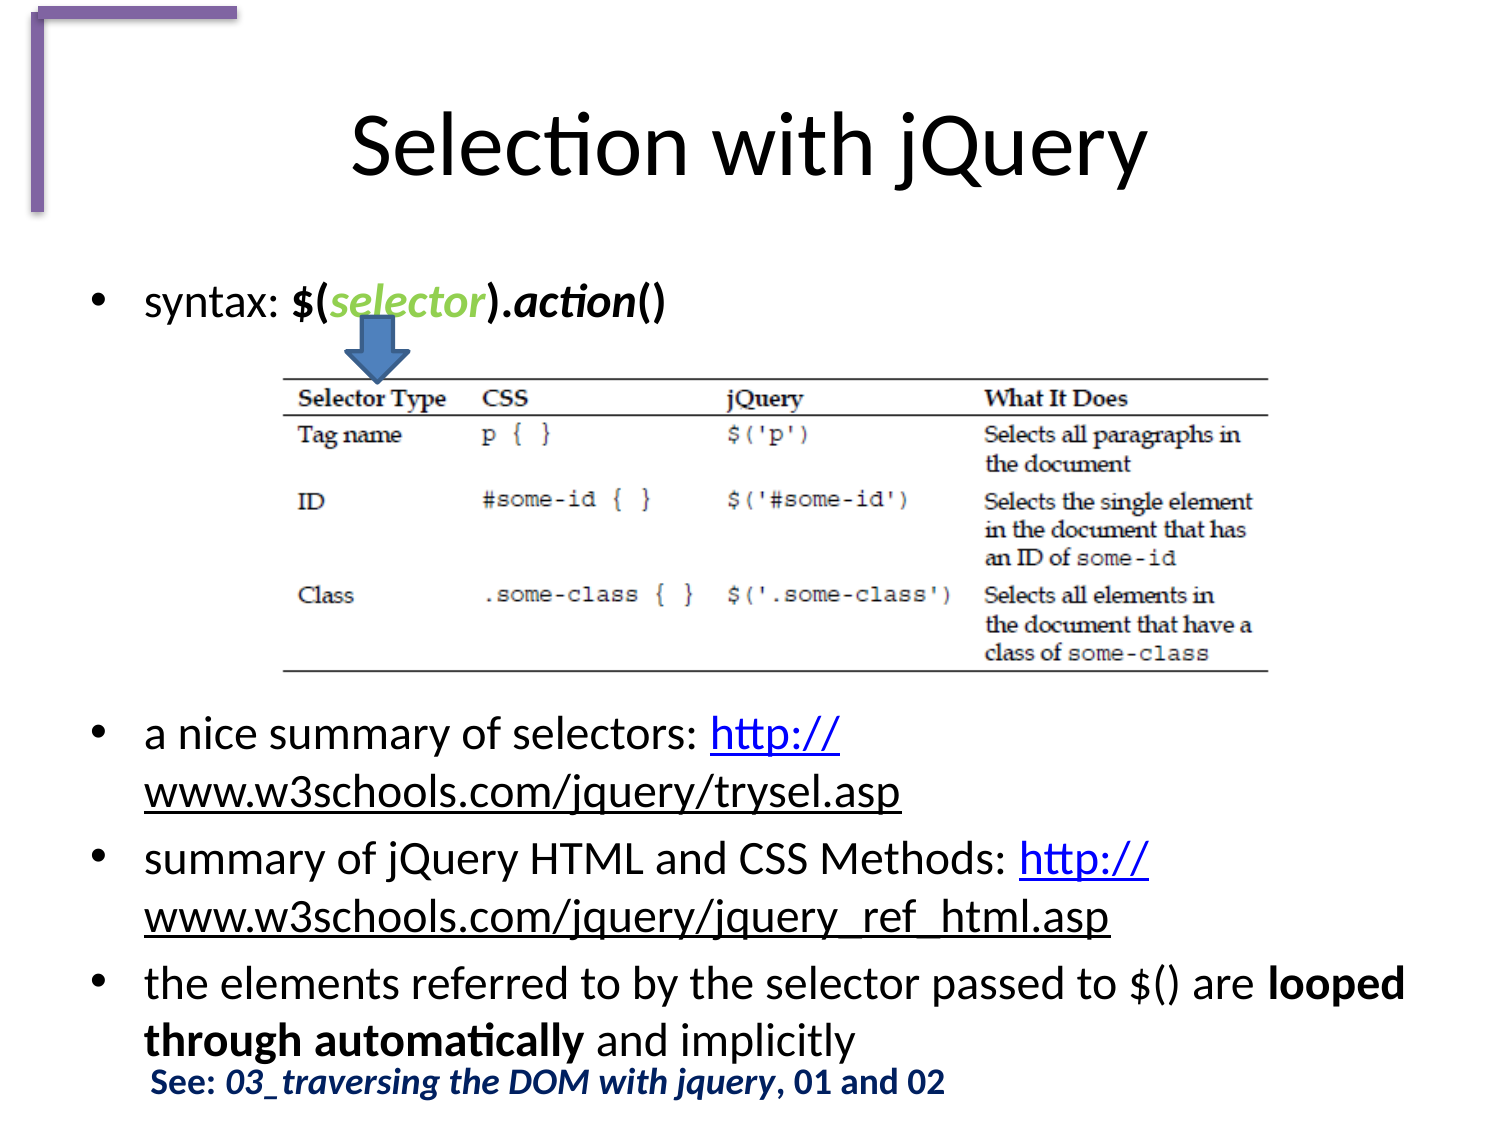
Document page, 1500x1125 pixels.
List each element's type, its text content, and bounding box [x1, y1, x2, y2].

list syntax: $(selector).action() a nice summary of selectors: http://www.w3schools.com/jquery/trysel.asp summary of jQuery HTML and CSS Methods: http://www.w3schools.com/jquery/jquery_ref_html.asp the elements referred to by the selector passed to $() are looped through automatically and implicitly [75, 262, 1425, 1075]
text_box See: 03_traversing the DOM with jquery, 01 and 02 [135, 1049, 961, 1110]
title Selection with jQuery [75, 45, 1425, 233]
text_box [262, 316, 1298, 687]
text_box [37, 12, 238, 213]
